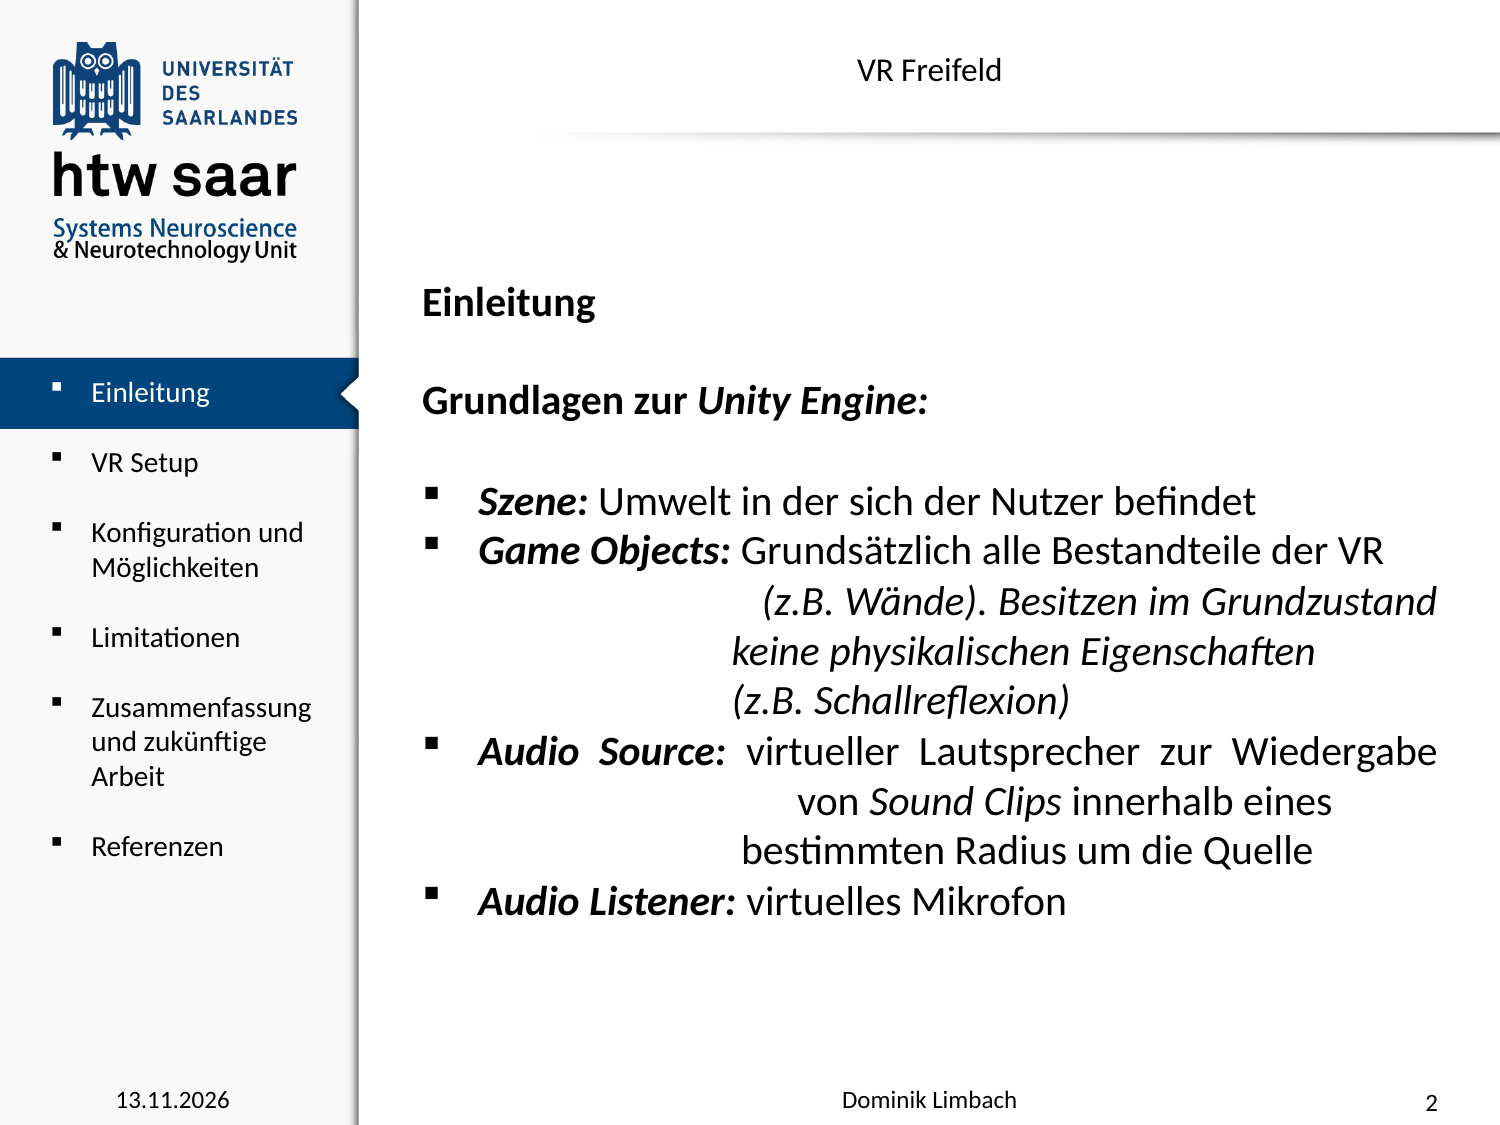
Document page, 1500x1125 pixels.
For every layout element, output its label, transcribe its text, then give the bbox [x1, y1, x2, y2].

text_box VR Freifeld [389, 40, 1471, 87]
text_box 2 [1340, 1079, 1453, 1125]
text_box Grundlagen zur Unity Engine: Szene: Umwelt in der sich der Nutzer befindet Game Objects: Grundsätzlich alle Bestandteile der VR (z.B. Wände). Besitzen im Grundzustand keine physikalischen Eigenschaften (z.B. Schallreflexion) Audio Source: virtueller Lautsprecher zur Wiedergabe von Sound Clips innerhalb eines bestimmten Radius um die Quelle Audio Listener: virtuelles Mikrofon [407, 365, 1453, 981]
text_box Einleitung [407, 266, 1453, 365]
picture [0, 0, 1500, 1125]
text_box Dominik Limbach [389, 1076, 1471, 1121]
